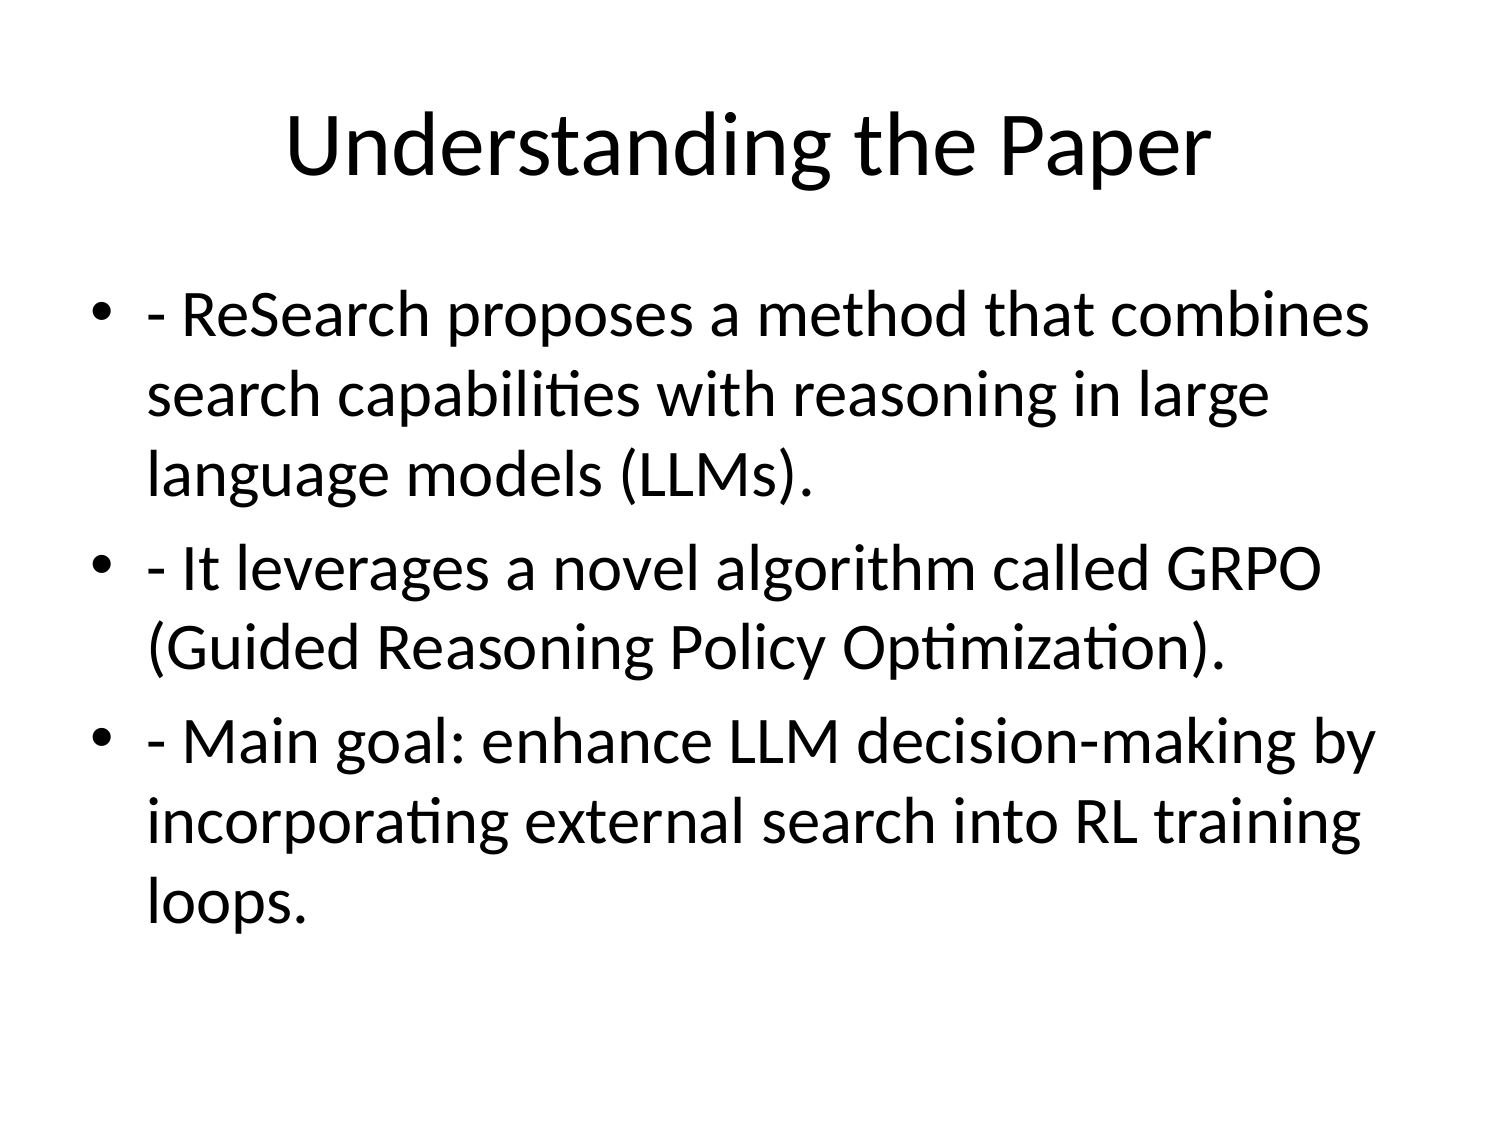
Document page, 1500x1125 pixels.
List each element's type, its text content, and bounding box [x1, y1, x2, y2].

title Understanding the Paper [75, 45, 1425, 233]
list - ReSearch proposes a method that combines search capabilities with reasoning in large language models (LLMs). - It leverages a novel algorithm called GRPO (Guided Reasoning Policy Optimization). - Main goal: enhance LLM decision-making by incorporating external search into RL training loops. [75, 262, 1425, 1005]
